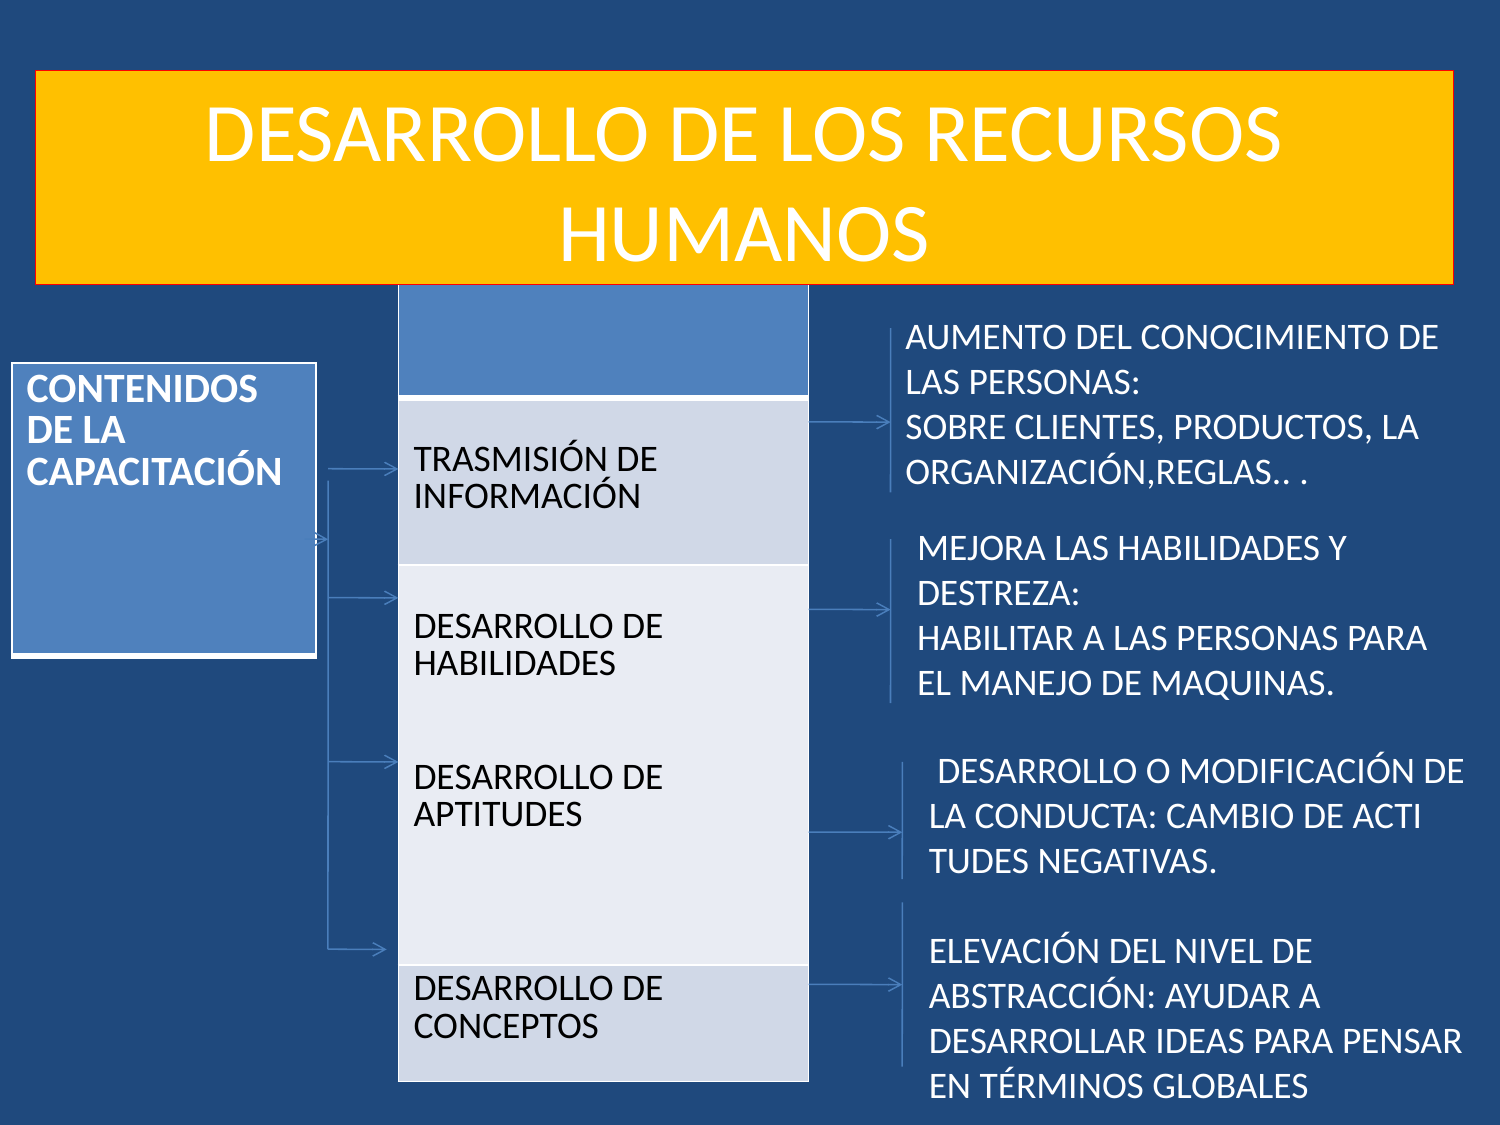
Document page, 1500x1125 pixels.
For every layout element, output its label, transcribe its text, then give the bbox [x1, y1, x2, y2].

table_cell TRASMISIÓN DE INFORMACIÓN [399, 401, 808, 564]
table_cell DESARROLLO DE CONCEPTOS [399, 966, 808, 1081]
text_box AUMENTO DEL CONOCIMIENTO DE LAS PERSONAS: SOBRE CLIENTES, PRODUCTOS, LA ORGANIZACIÓN,REGLAS.. . [890, 304, 1500, 500]
text_box DESARROLLO DE LOS RECURSOS HUMANOS [35, 70, 1454, 285]
table_header [399, 285, 808, 395]
table_header CONTENIDOS DE LA CAPACITACIÓN [13, 364, 315, 653]
table_cell DESARROLLO DE HABILIDADES DESARROLLO DE APTITUDES [399, 566, 808, 964]
text_box MEJORA LAS HABILIDADES Y DESTREZA: HABILITAR A LAS PERSONAS PARA EL MANEJO DE MAQUINAS. [902, 515, 1454, 801]
text_box DESARROLLO O MODIFICACIÓN DE LA CONDUCTA: CAMBIO DE ACTI TUDES NEGATIVAS. ELEVACIÓN DEL NIVEL DE ABSTRACCIÓN: AYUDAR A DESARROLLAR IDEAS PARA PENSAR EN TÉRMINOS GLOBALES [913, 738, 1500, 1125]
